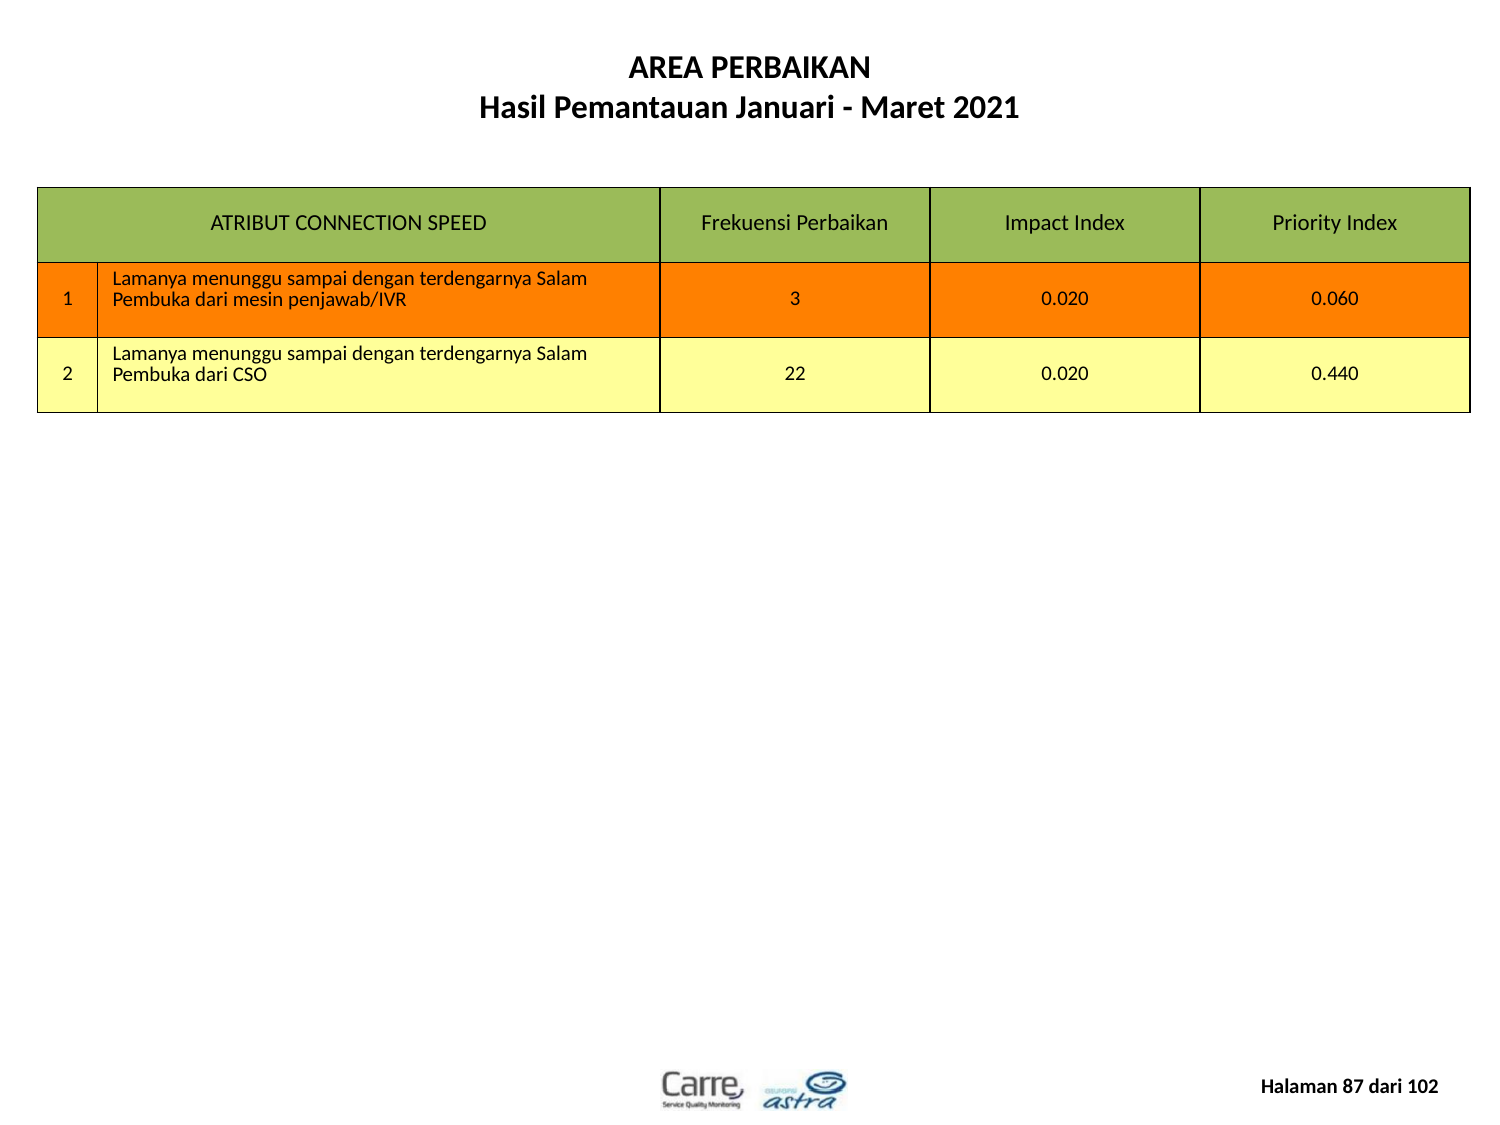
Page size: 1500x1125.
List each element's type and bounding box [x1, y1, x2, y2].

table_header [931, 188, 1199, 262]
table_cell [38, 263, 97, 337]
text_box [1246, 1065, 1454, 1105]
table_cell [931, 263, 1199, 337]
table_cell [1201, 263, 1469, 337]
table_cell [931, 338, 1199, 412]
table_cell [1201, 338, 1469, 412]
text_box [464, 37, 1036, 132]
table_cell [98, 338, 659, 412]
table_cell [38, 338, 97, 412]
table_cell [98, 263, 659, 337]
table_header [38, 188, 659, 262]
table_header [661, 188, 929, 262]
table_header [1201, 188, 1469, 262]
picture [659, 1064, 848, 1118]
table_cell [661, 338, 929, 412]
table_cell [661, 263, 929, 337]
